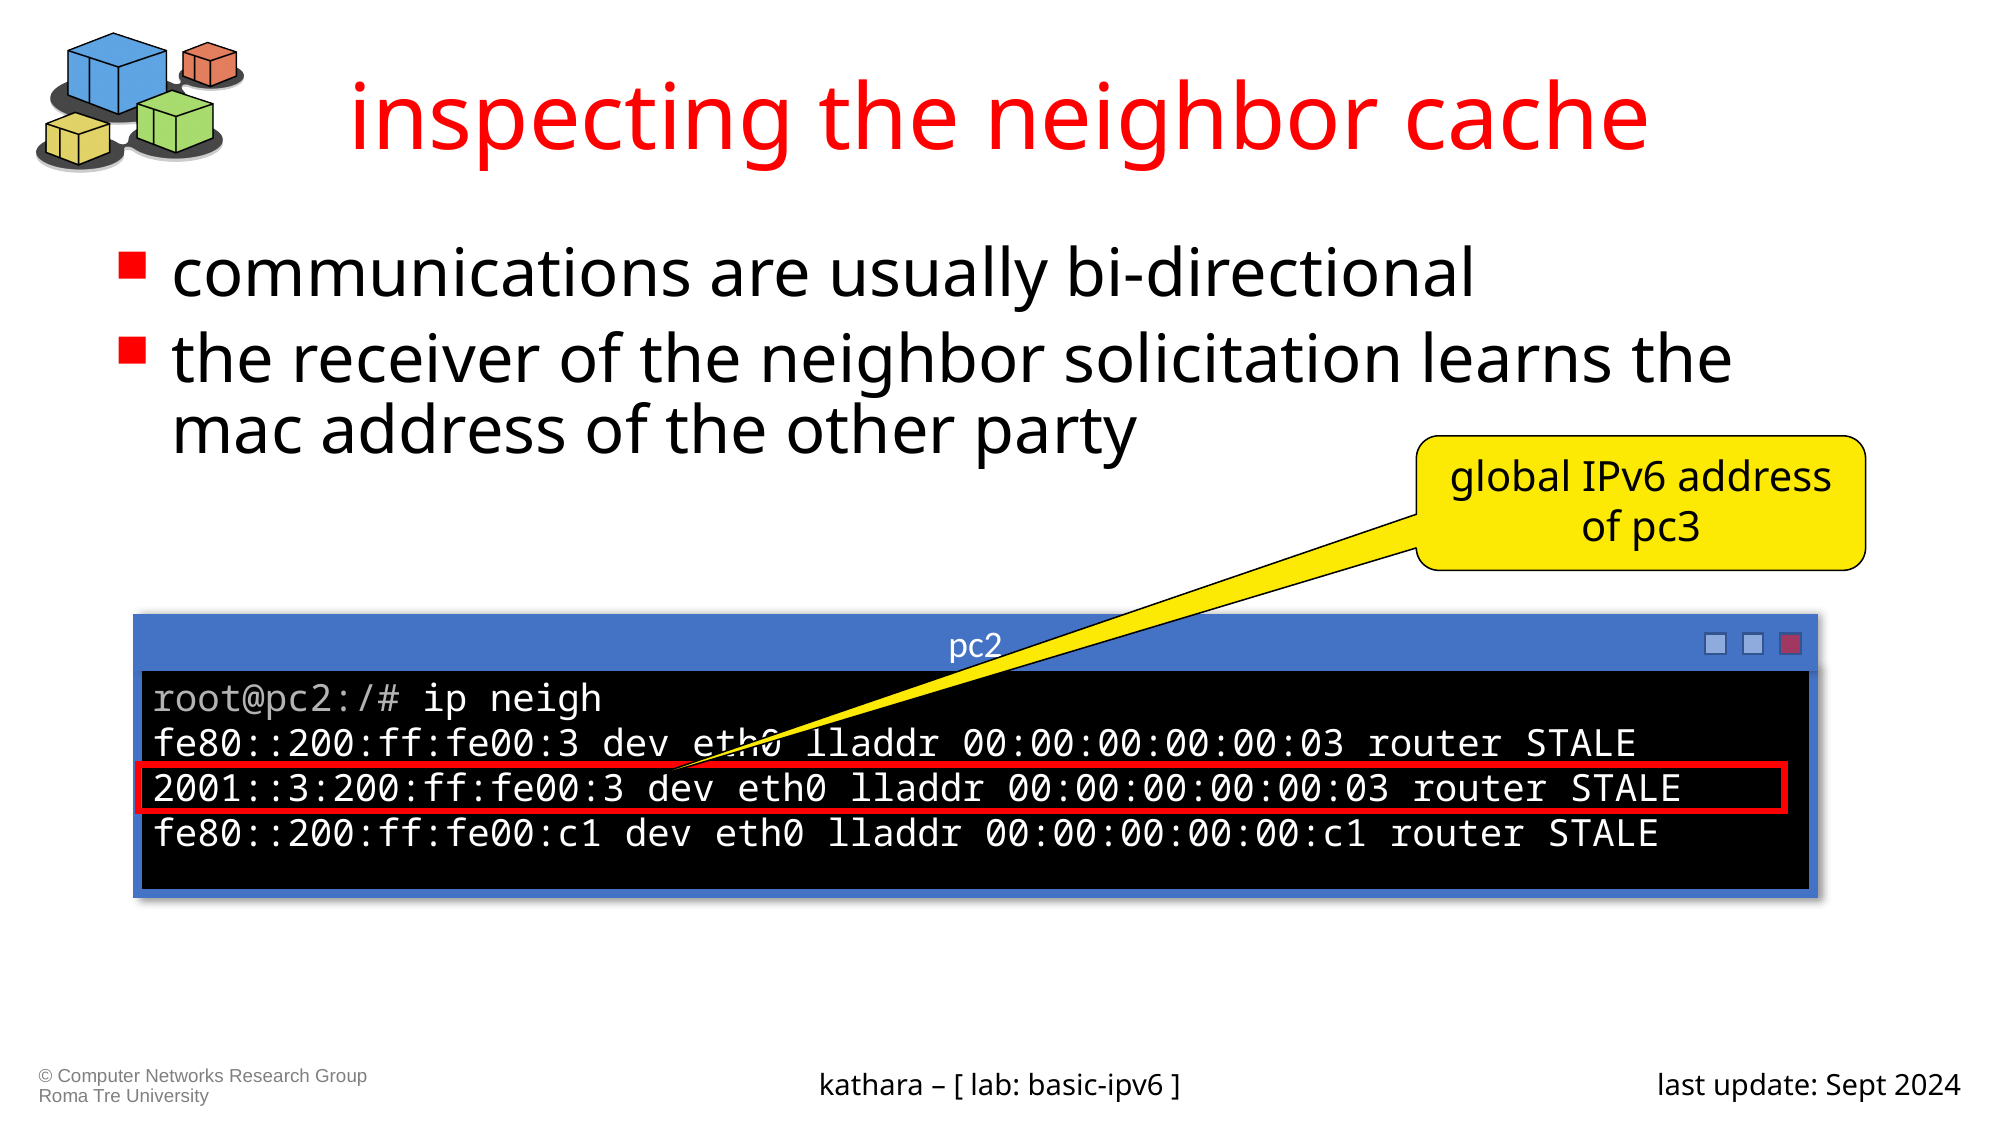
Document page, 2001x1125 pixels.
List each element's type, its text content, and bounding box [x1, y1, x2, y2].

text_box global IPv6 address of pc3 [1119, 435, 1866, 616]
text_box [137, 618, 1814, 894]
list communications are usually bi-directional the receiver of the neighbor solicitation learns the mac address of the other party [99, 231, 1900, 1005]
title inspecting the neighbor cache [99, 19, 1900, 207]
picture [36, 32, 99, 173]
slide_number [1519, 1058, 1977, 1114]
footer kathara – [ lab: basic-ipv6 ] [511, 1058, 1489, 1114]
